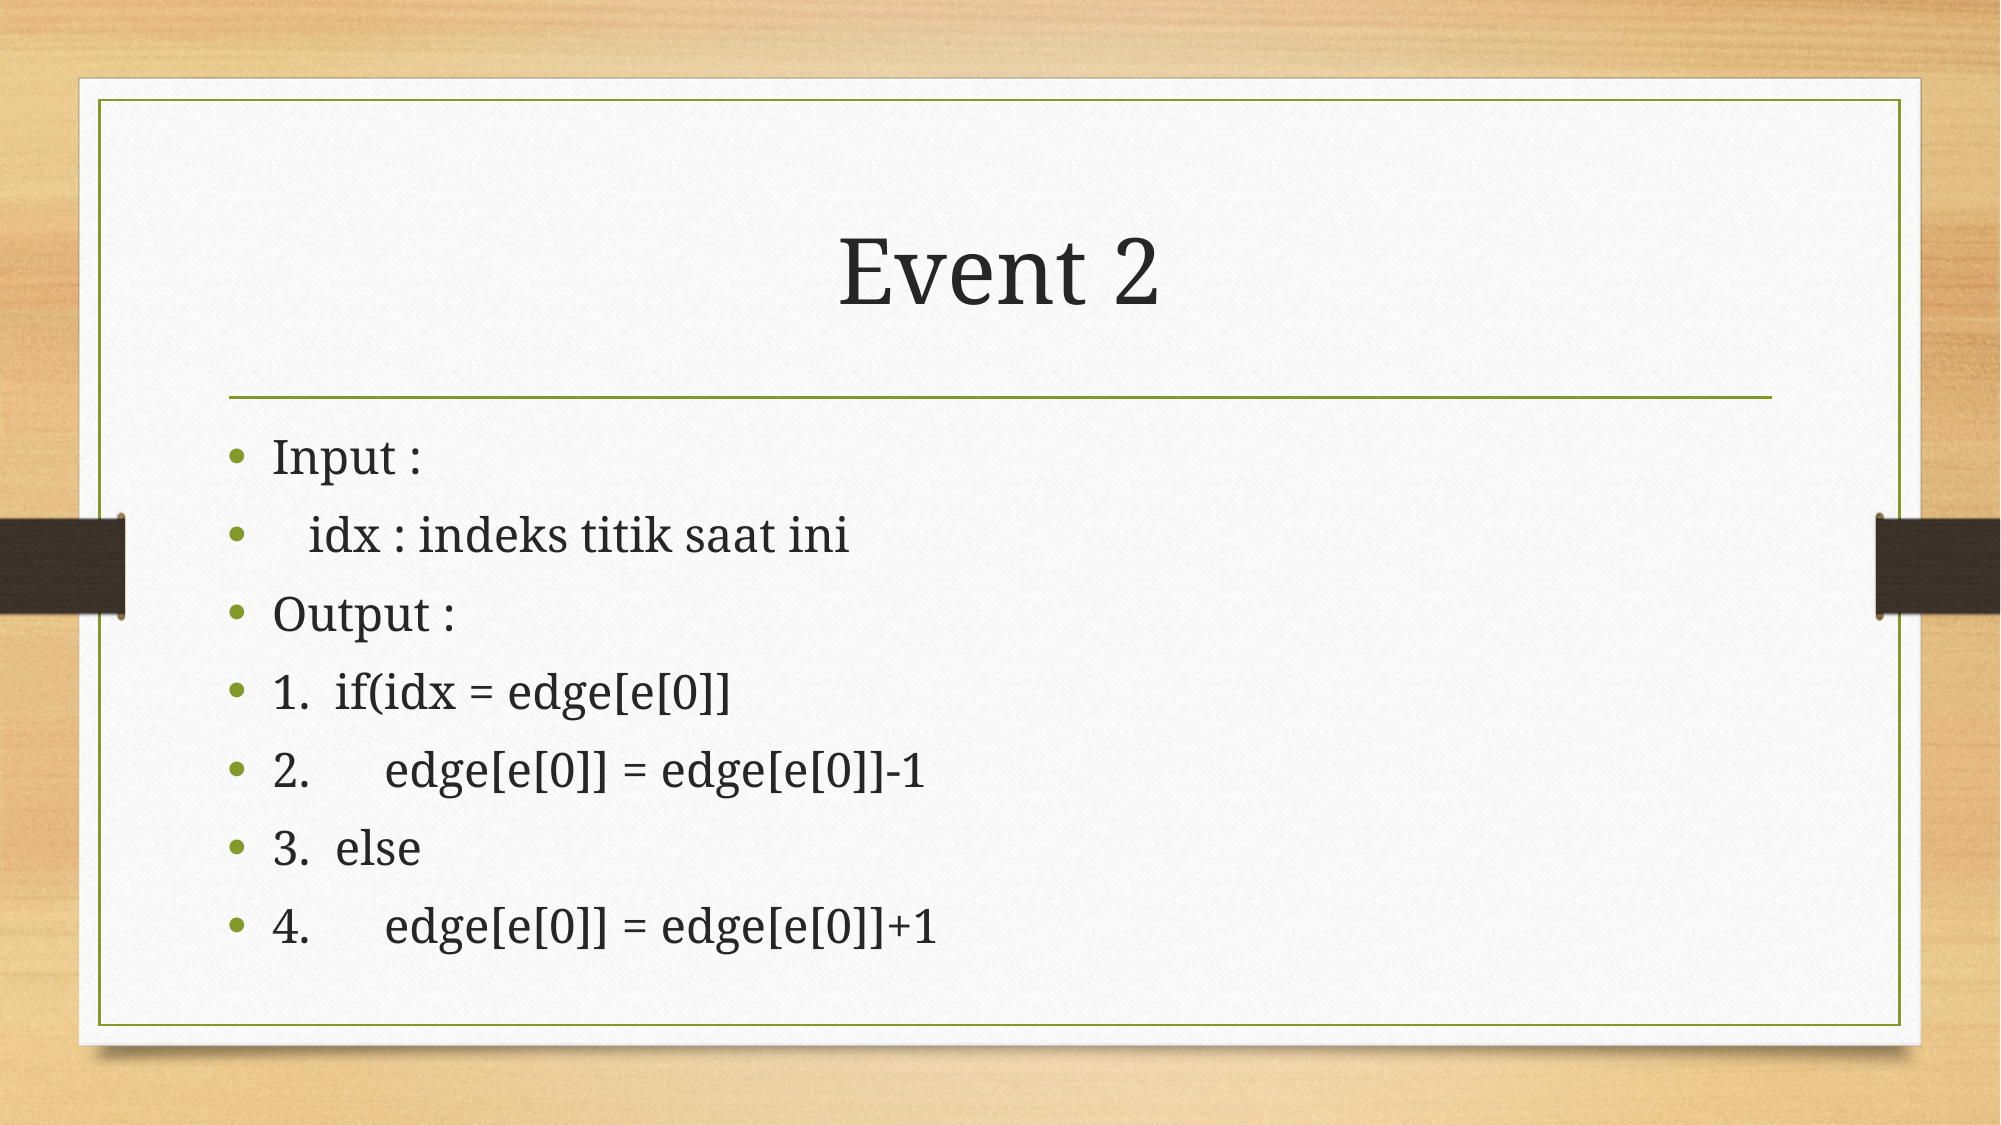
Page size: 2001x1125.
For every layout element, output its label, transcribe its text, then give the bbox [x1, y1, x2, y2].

title Event 2 [212, 161, 1788, 375]
picture [0, 0, 2001, 1125]
list Input : idx : indeks titik saat ini Output : 1. if(idx = edge[e[0]] 2. edge[e[0]] = edge[e[0]]-1 3. else 4. edge[e[0]] = edge[e[0]]+1 [212, 419, 1788, 964]
